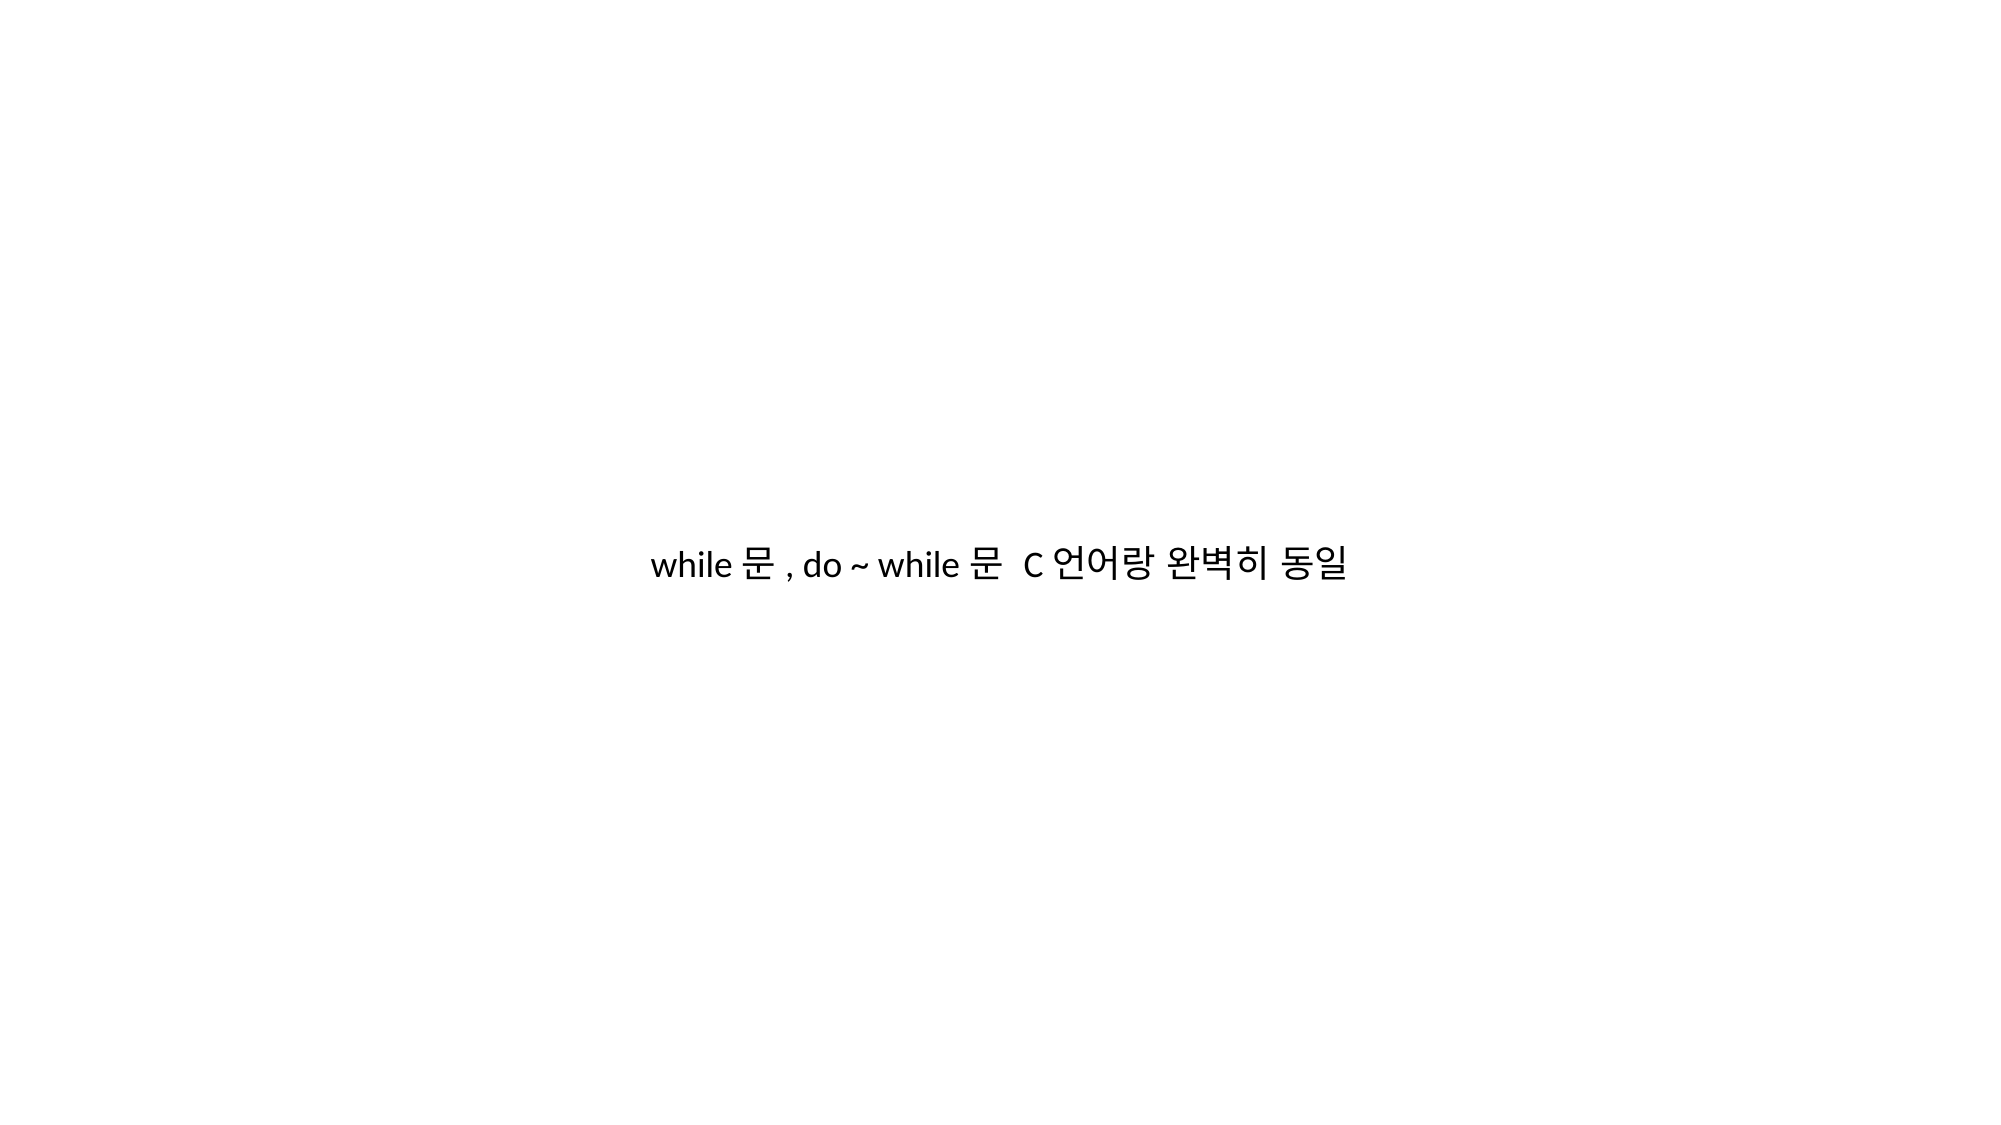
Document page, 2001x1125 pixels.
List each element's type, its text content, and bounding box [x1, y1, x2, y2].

text_box while문, do ~ while문 C언어랑 완벽히 동일 [635, 532, 1365, 593]
